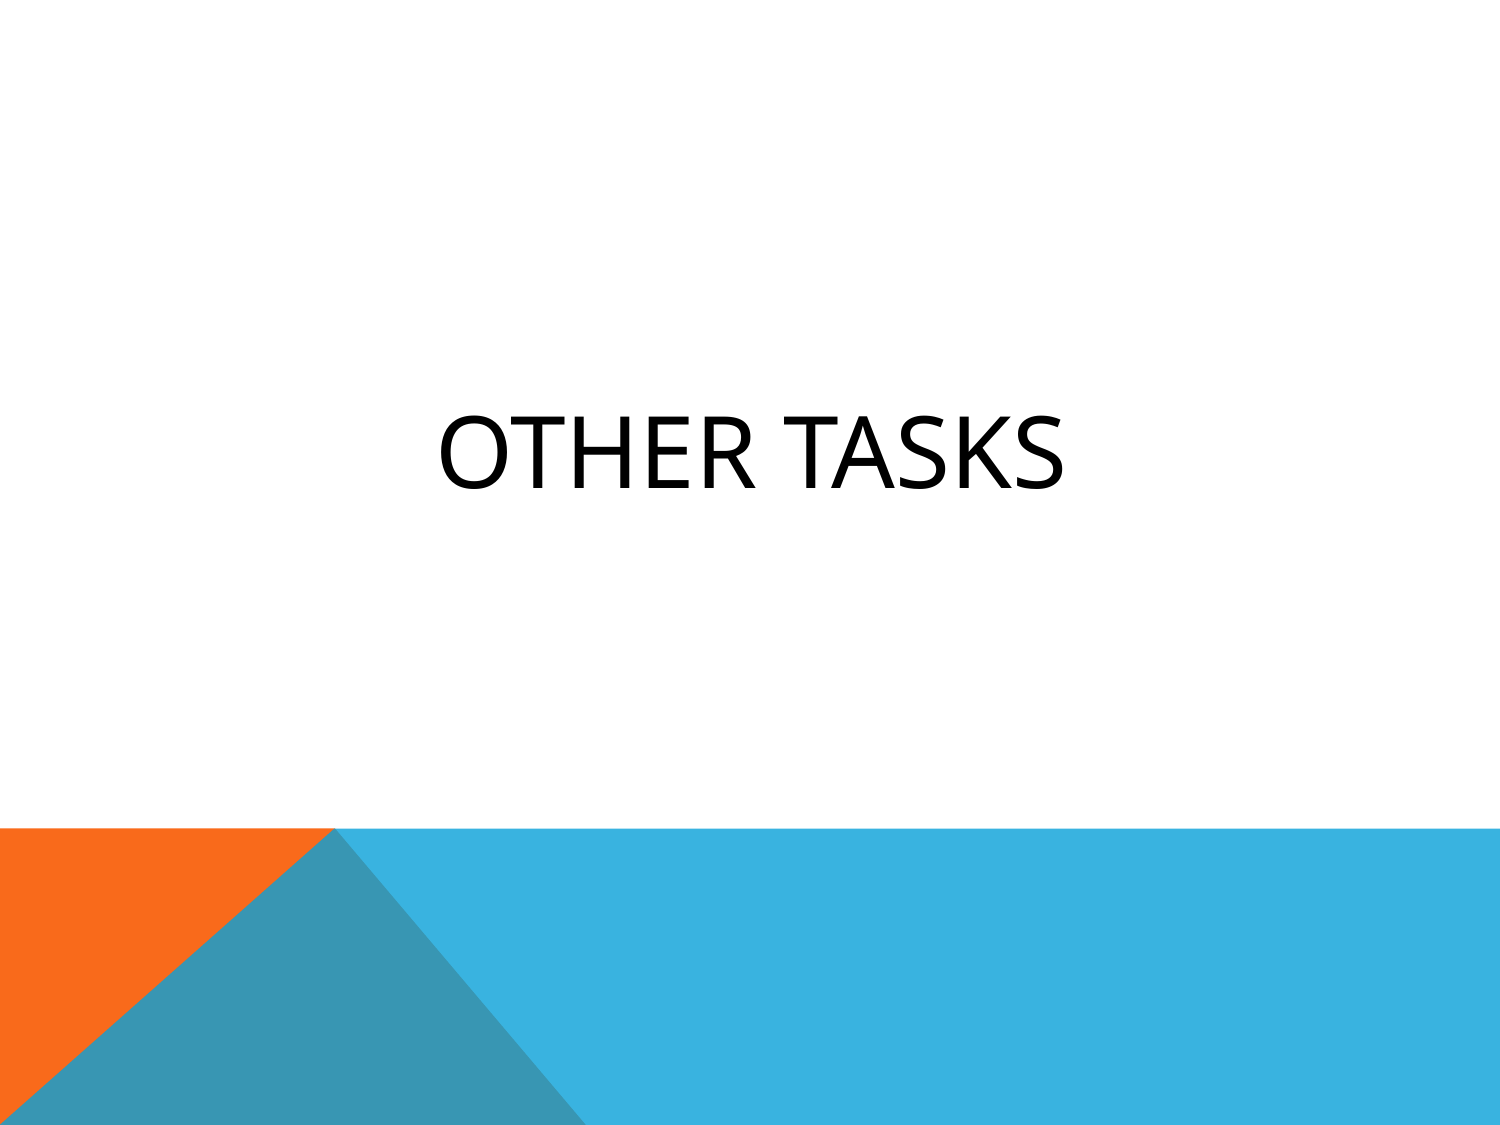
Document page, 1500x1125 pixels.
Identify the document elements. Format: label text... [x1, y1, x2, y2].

title OTHER TASKS [135, 403, 1369, 494]
